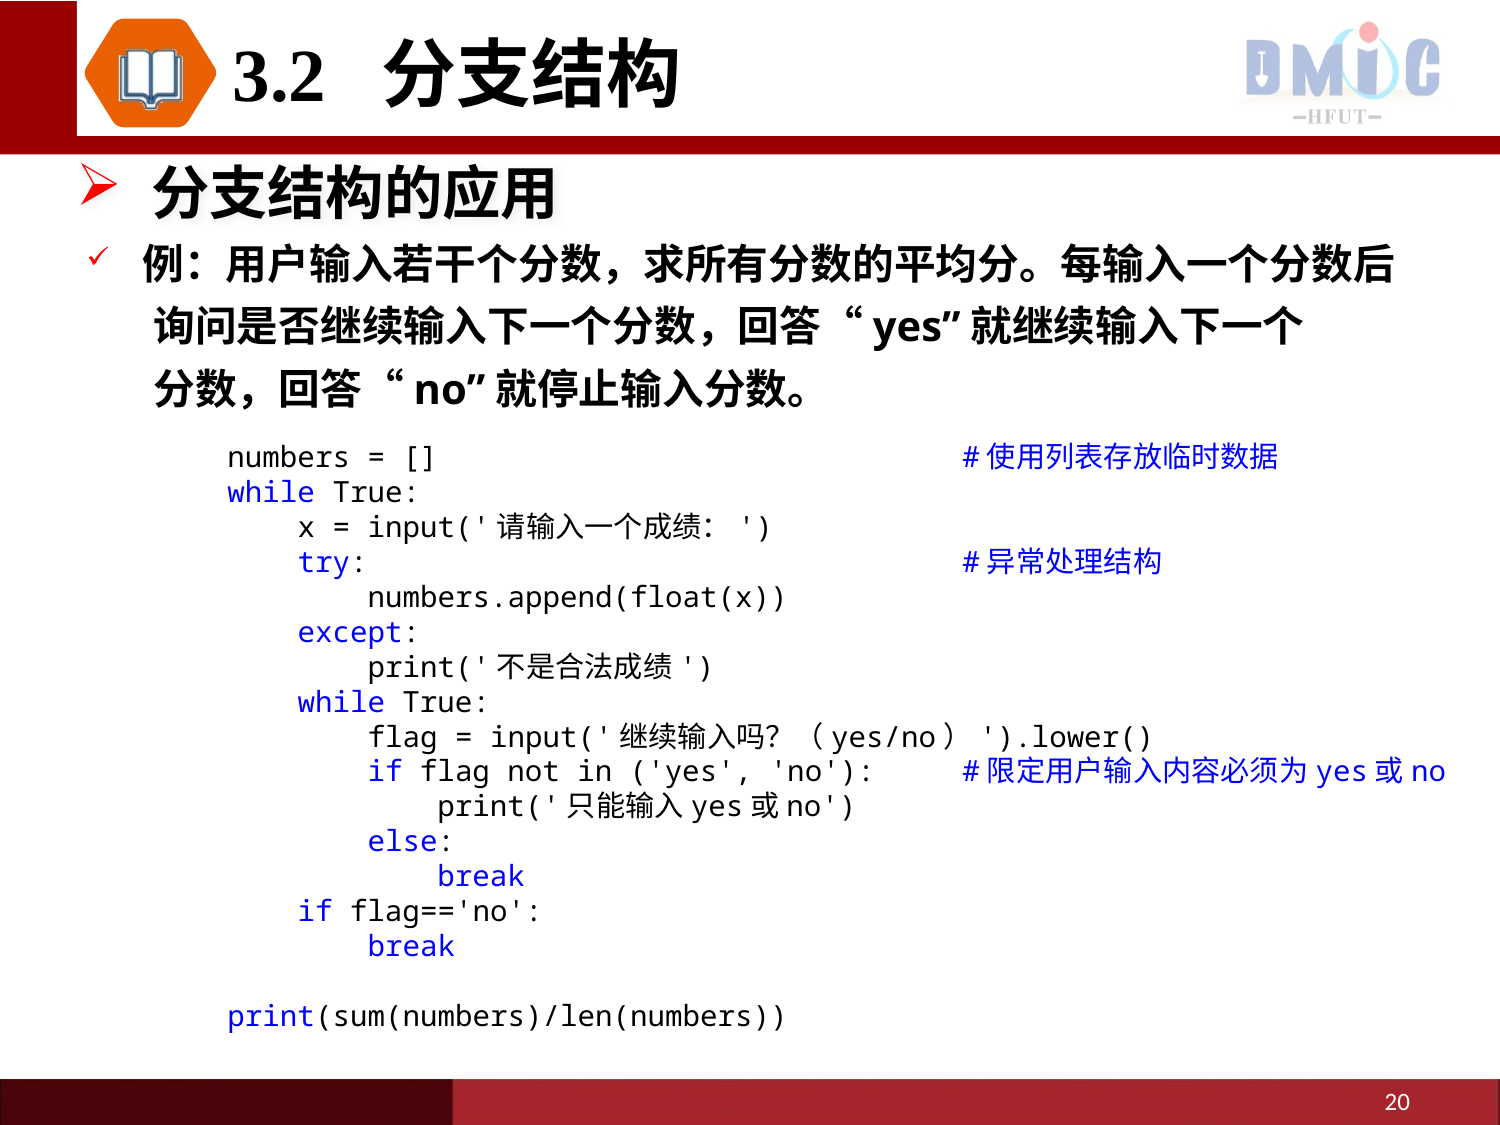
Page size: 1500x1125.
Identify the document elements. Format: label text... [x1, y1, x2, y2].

picture [0, 1079, 216, 1125]
text_box numbers = [] #使用列表存放临时数据 while True: x = input('请输入一个成绩：') try: #异常处理结构 numbers.append(float(x)) except: print('不是合法成绩') while True: flag = input('继续输入吗？（yes/no）').lower() if flag not in ('yes', 'no'): #限定用户输入内容必须为yes或no print('只能输入yes或no') else: break if flag=='no': break print(sum(numbers)/len(numbers)) [216, 432, 1500, 1125]
list 例：用户输入若干个分数，求所有分数的平均分。每输入一个分数后 询问是否继续输入下一个分数，回答“yes”就继续输入下一个 分数，回答“no”就停止输入分数。 [74, 231, 1426, 1000]
slide_number 20 [1074, 1081, 1425, 1119]
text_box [0, 18, 969, 128]
text_box 分支结构的应用 [61, 149, 574, 234]
